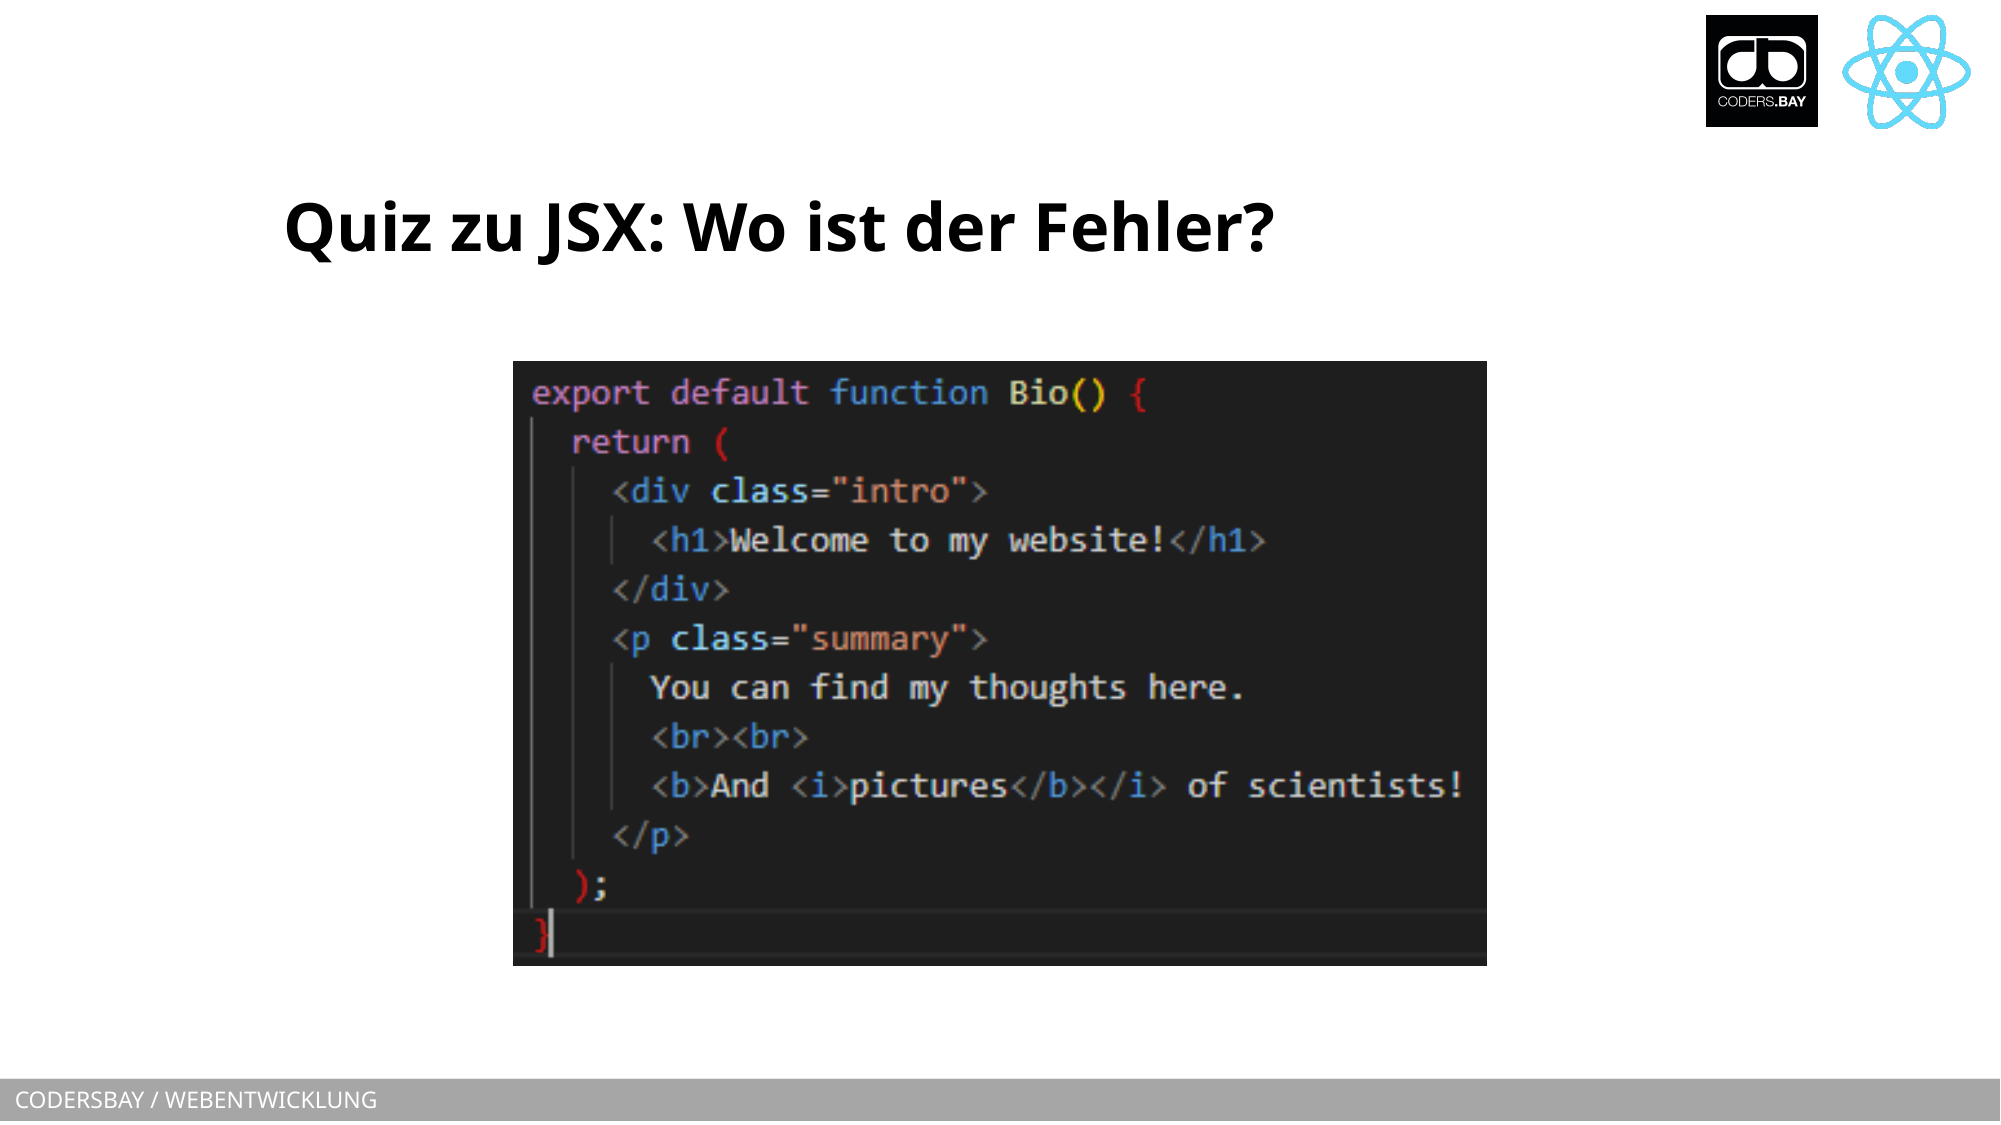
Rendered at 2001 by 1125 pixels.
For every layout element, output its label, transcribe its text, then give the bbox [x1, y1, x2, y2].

title Quiz zu JSX: Wo ist der Fehler? [268, 112, 1732, 338]
picture [1841, 15, 1972, 129]
picture [513, 361, 1487, 966]
picture [1706, 15, 1818, 127]
